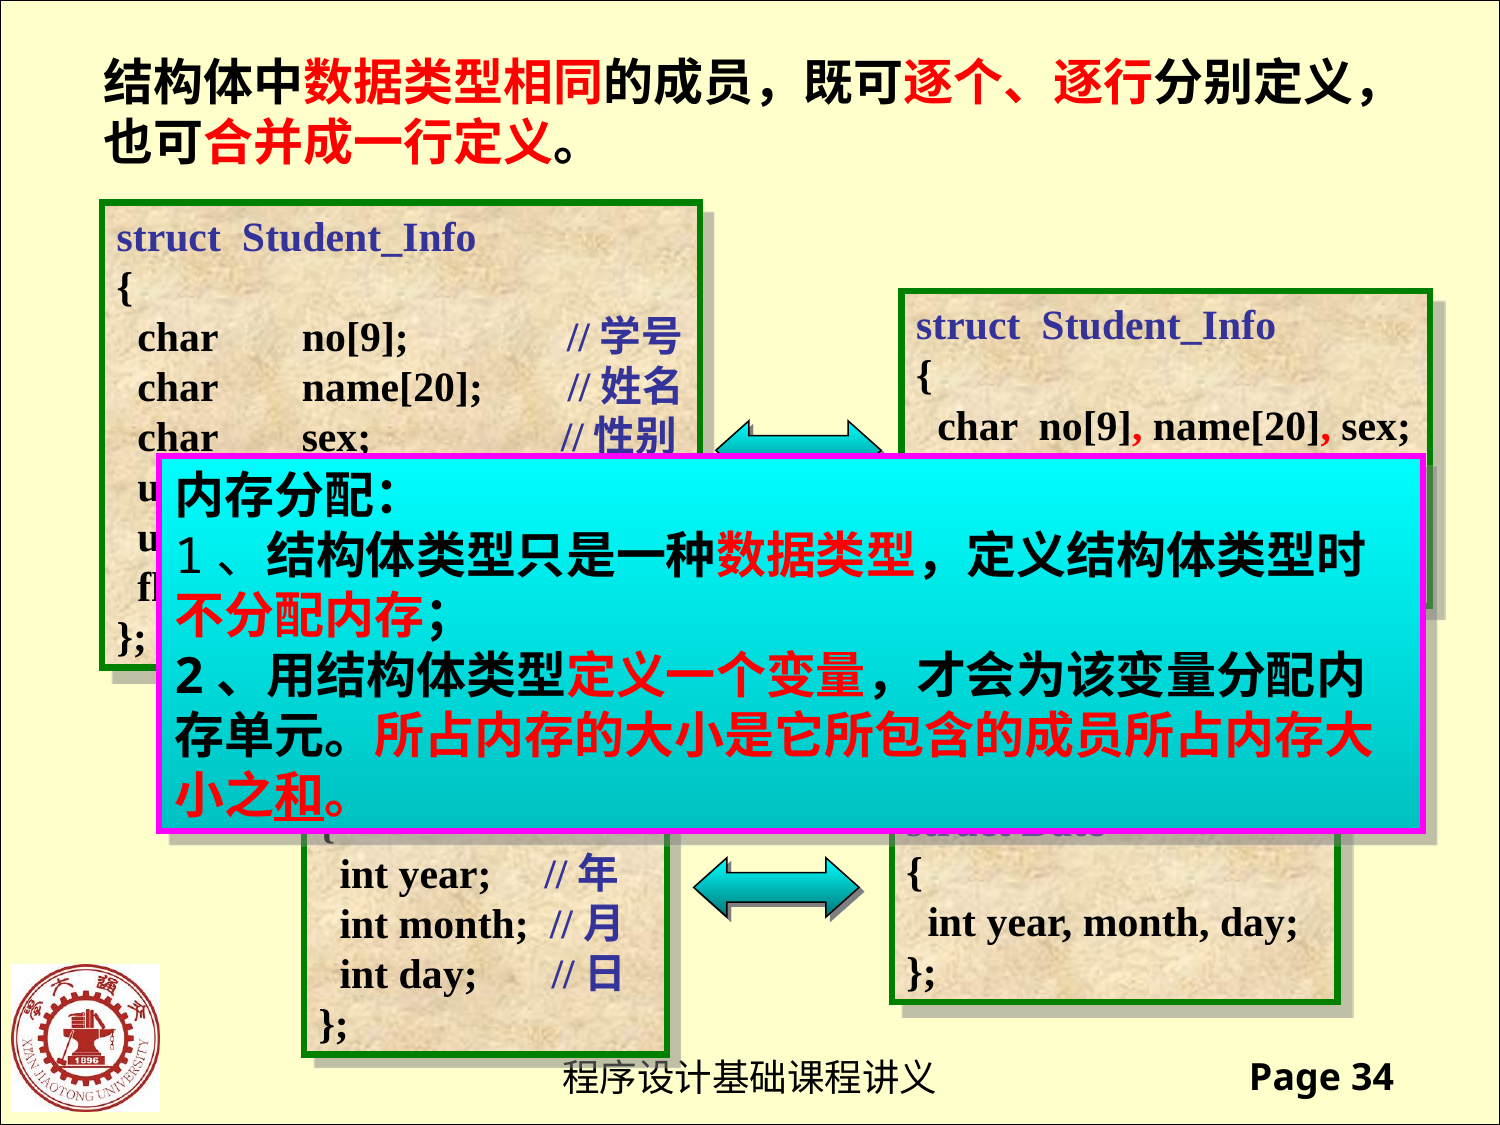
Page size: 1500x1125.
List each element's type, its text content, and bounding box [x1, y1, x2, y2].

text_box [715, 420, 882, 456]
text_box struct Student_Info { char no[9], name[20], sex; unsigned int age, classno; float grade; }; [901, 290, 1431, 468]
text_box 结构体中数据类型相同的成员，既可逐个、逐行分别定义，也可合并成一行定义。 [88, 42, 1436, 178]
text_box 内存分配： 1、结构体类型只是一种数据类型，定义结构体类型时不分配内存； 2、用结构体类型定义一个变量，才会为该变量分配内存单元。所占内存的大小是它所包含的成员所占内存大小之和。 [159, 456, 1424, 831]
picture [11, 964, 160, 1112]
text_box struct Student_Info { char no[9]; //学号 char name[20]; //姓名 char sex; //性别 unsigned int age; //年龄 unsigned int classno; //班级 float grade; //成绩 }; [101, 202, 700, 668]
text_box [693, 857, 860, 917]
text_box struct Date { int year; //年 int month; //月 int day; //日 }; [303, 844, 668, 1055]
text_box struct Date { int year, month, day; }; [891, 844, 1338, 1002]
